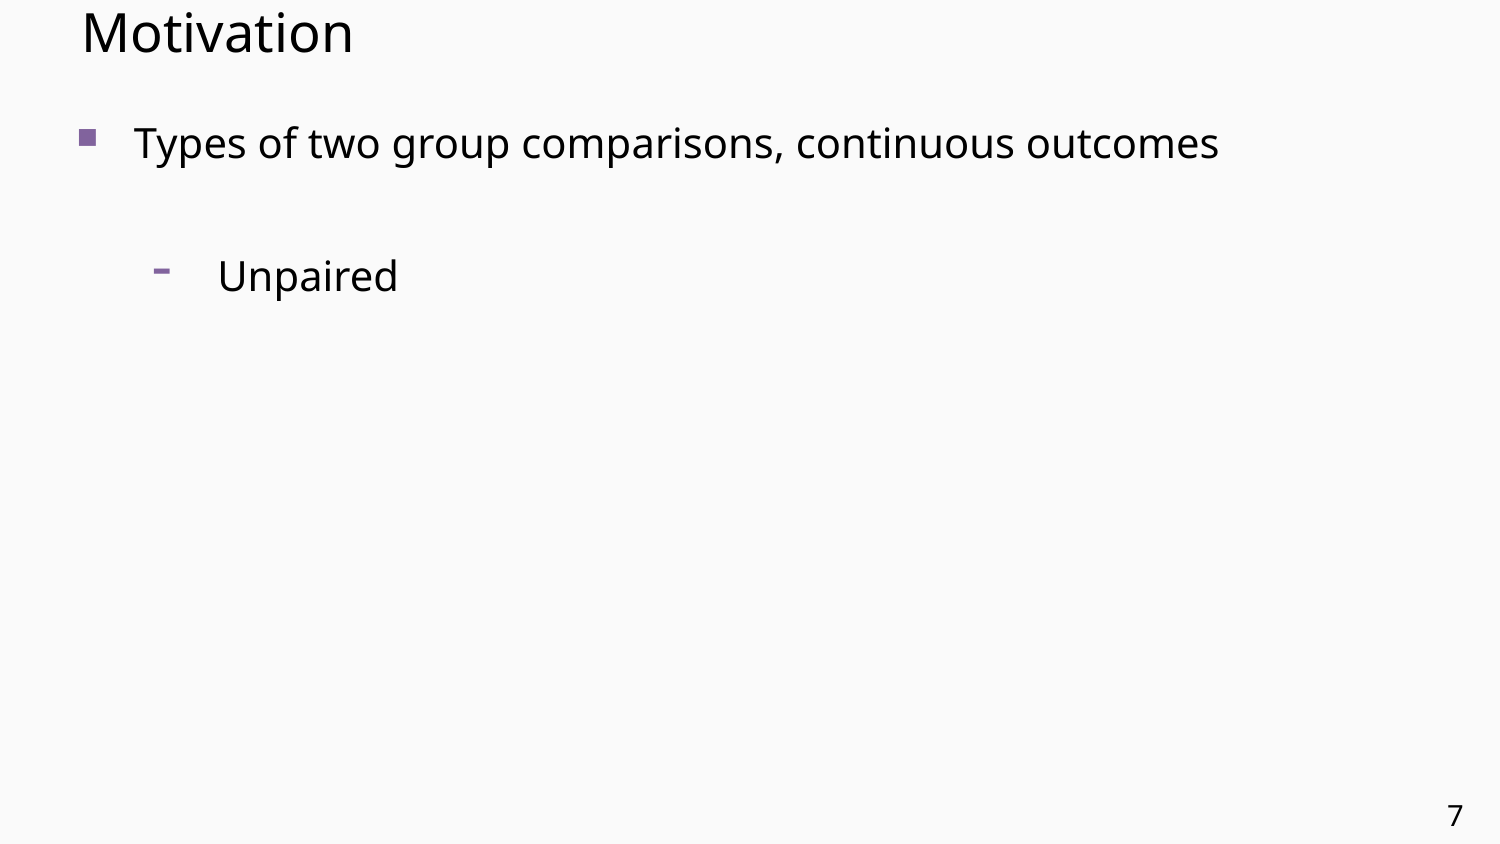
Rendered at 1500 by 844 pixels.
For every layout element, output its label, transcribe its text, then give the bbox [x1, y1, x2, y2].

title Motivation [66, 16, 1444, 72]
list Types of two group comparisons, continuous outcomes Unpaired [61, 108, 1439, 789]
slide_number 7 [1380, 789, 1480, 841]
